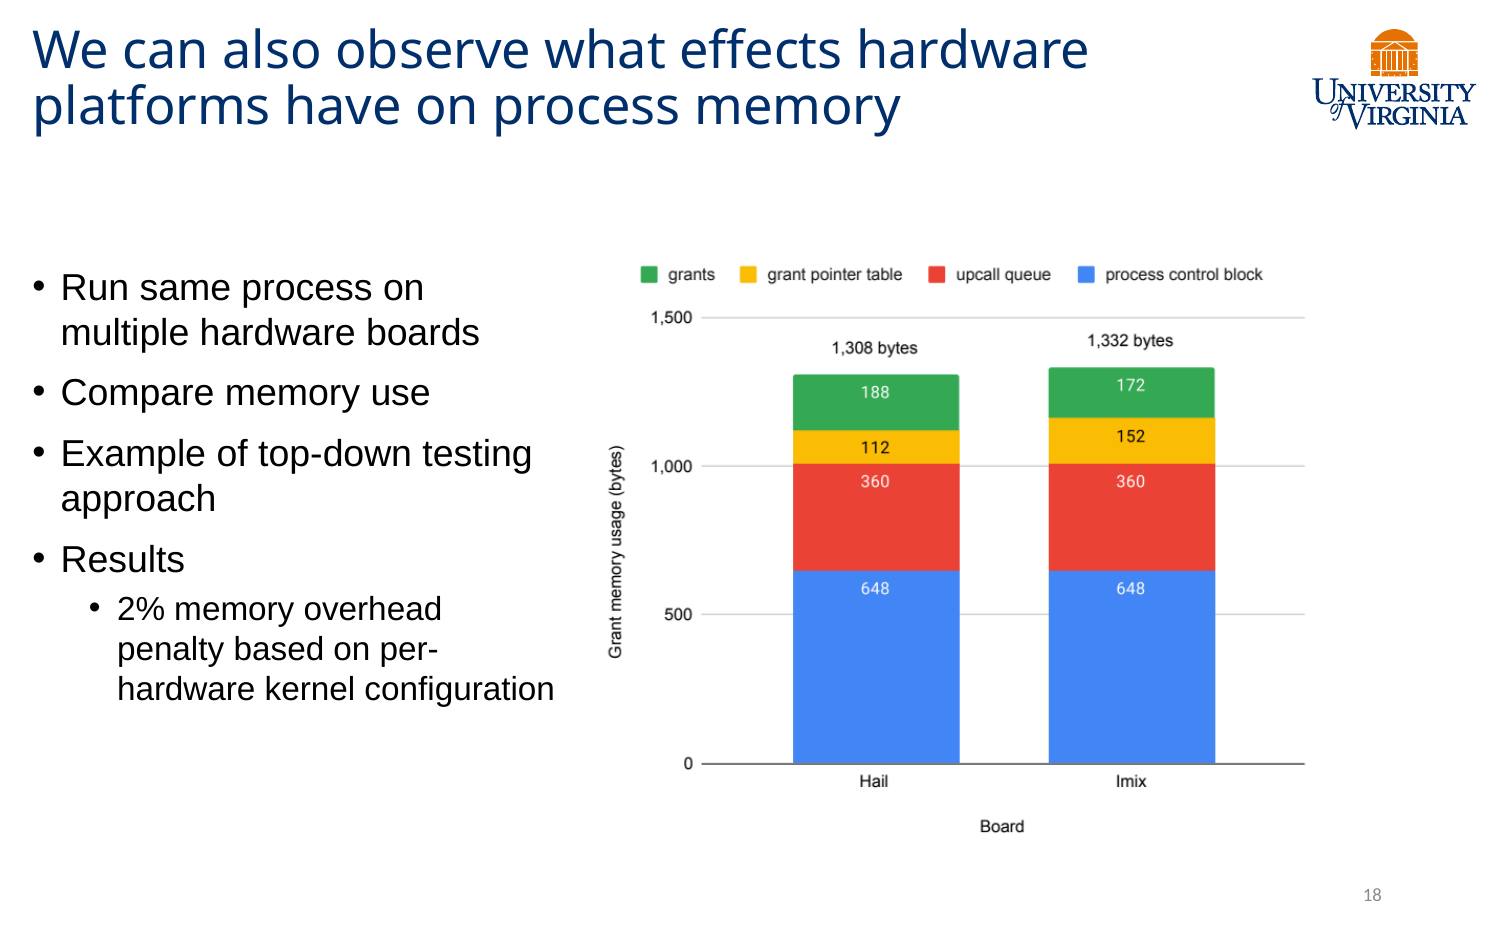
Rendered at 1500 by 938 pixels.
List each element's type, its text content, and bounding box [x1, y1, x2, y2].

title We can also observe what effects hardware platforms have on process memory [17, 14, 1297, 145]
picture [571, 255, 1338, 869]
slide_number 18 [1059, 868, 1397, 919]
list Run same process on multiple hardware boards Compare memory use Example of top-down testing approach Results 2% memory overhead penalty based on per-hardware kernel configuration [17, 255, 571, 845]
